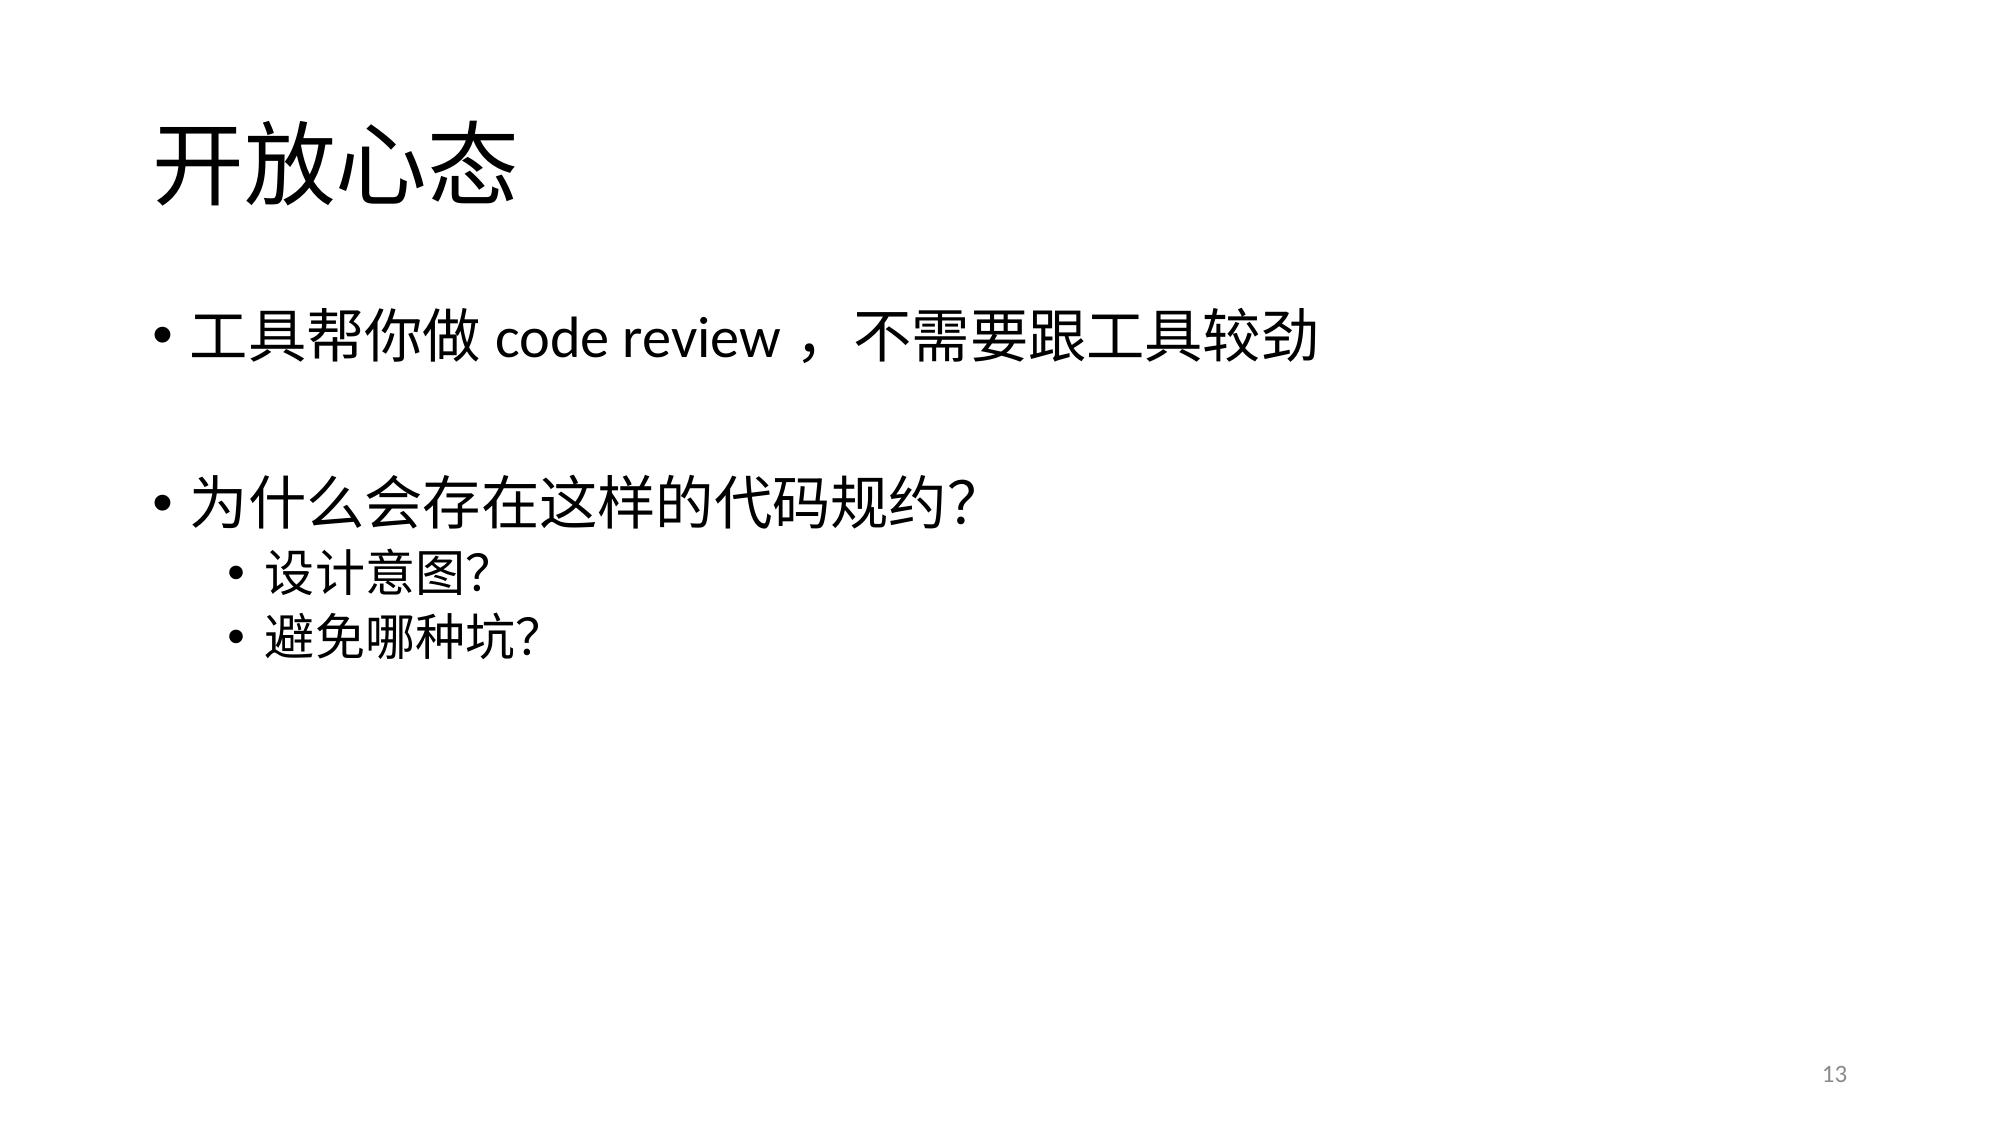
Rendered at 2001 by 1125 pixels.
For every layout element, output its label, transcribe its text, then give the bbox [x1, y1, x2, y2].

slide_number 13 [1412, 1042, 1863, 1103]
title 开放心态 [137, 59, 1863, 278]
list 工具帮你做code review，不需要跟工具较劲 为什么会存在这样的代码规约？ 设计意图？ 避免哪种坑？ [137, 299, 1863, 1014]
